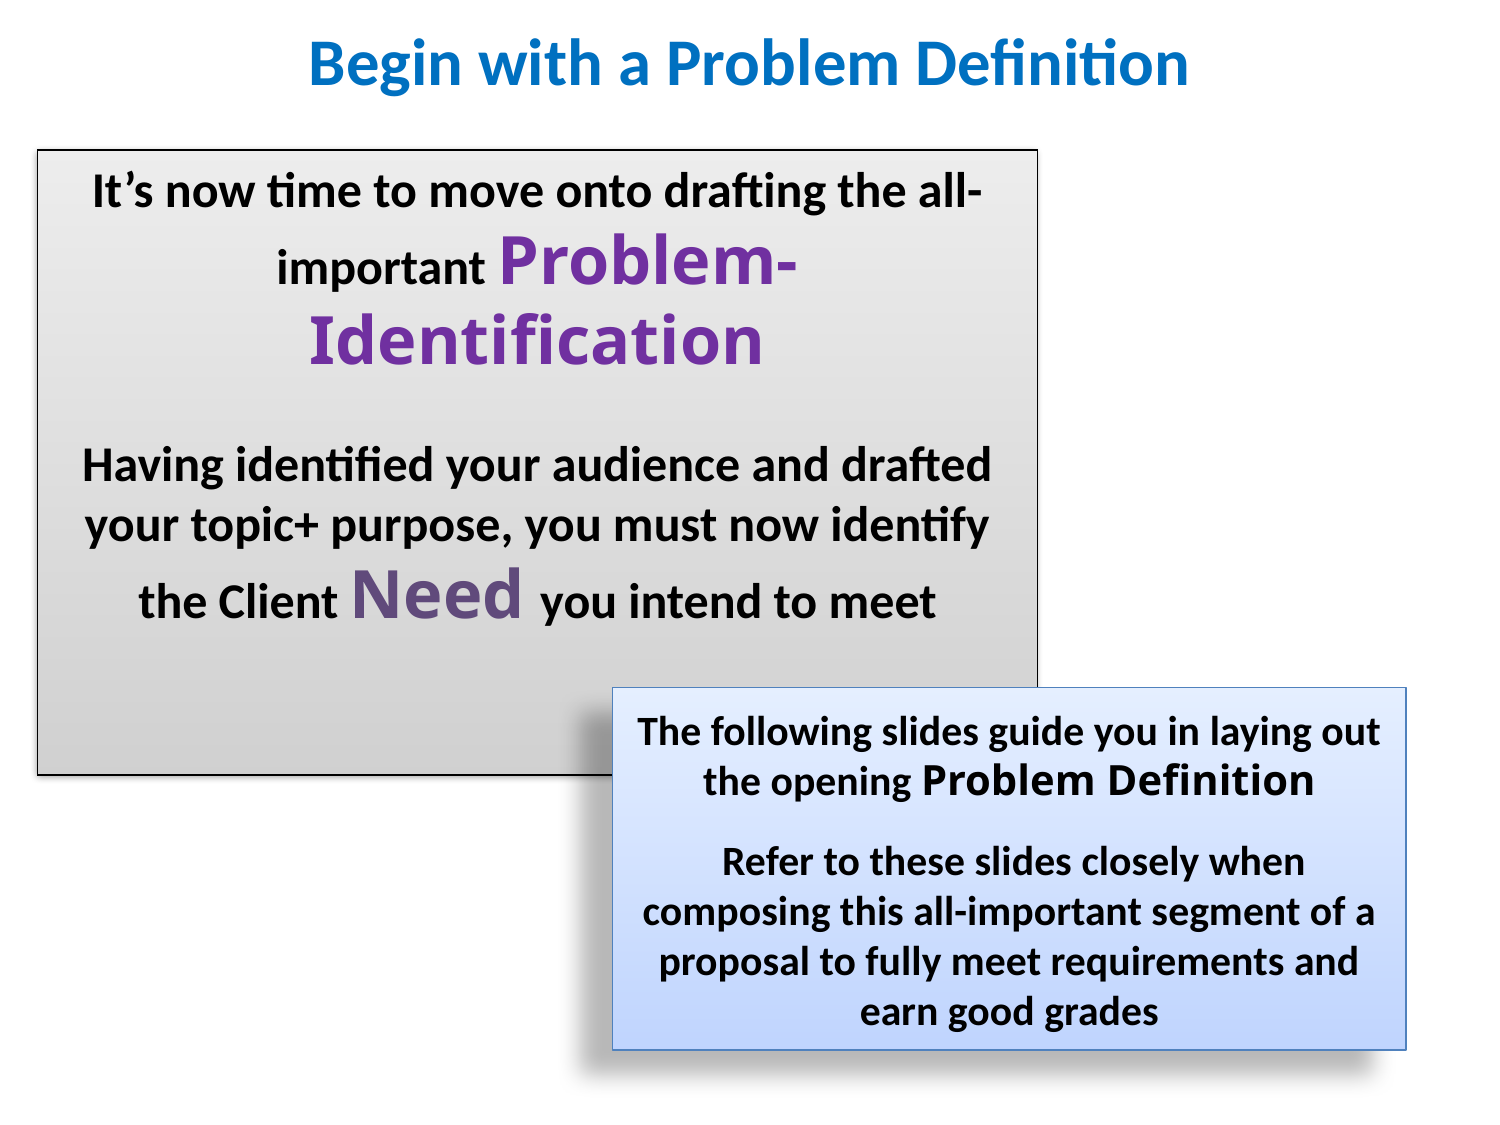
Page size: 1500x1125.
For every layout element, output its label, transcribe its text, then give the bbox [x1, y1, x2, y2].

text_box The following slides guide you in laying out the opening Problem Definition Refer to these slides closely when composing this all-important segment of a proposal to fully meet requirements and earn good grades [612, 687, 1407, 1051]
title Begin with a Problem Definition [0, 0, 1500, 118]
list It’s now time to move onto drafting the all-important Problem-Identification Having identified your audience and drafted your topic+ purpose, you must now identify the Client Need you intend to meet [37, 149, 1038, 776]
